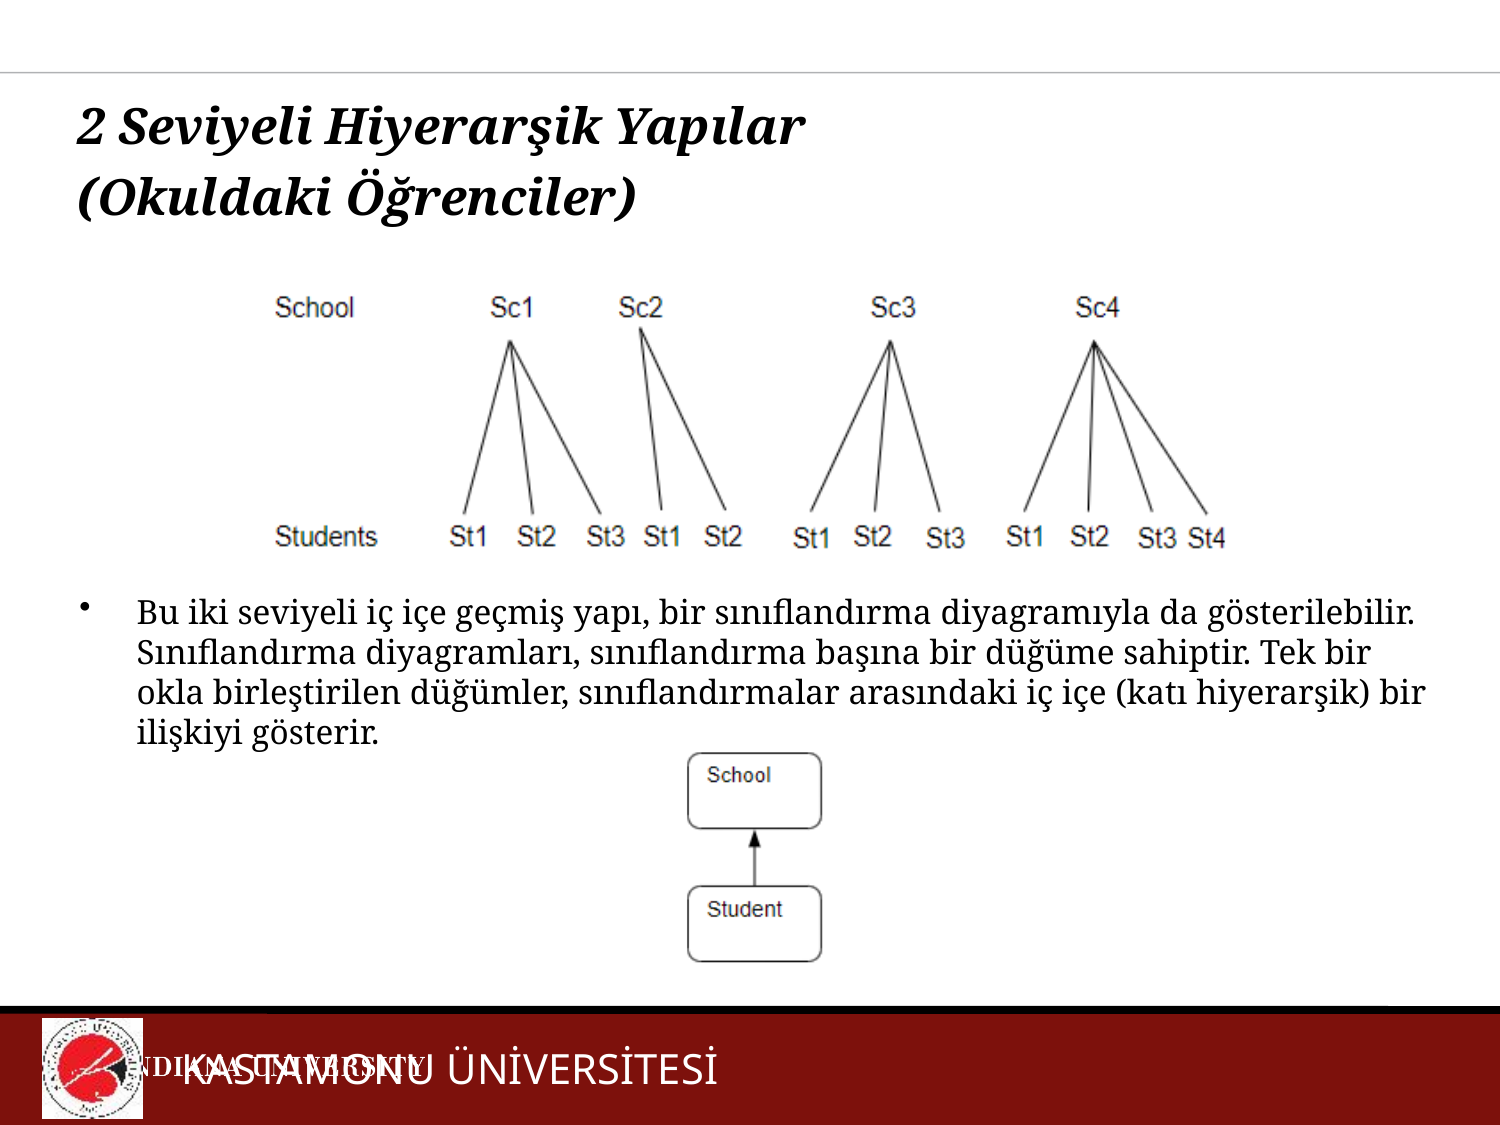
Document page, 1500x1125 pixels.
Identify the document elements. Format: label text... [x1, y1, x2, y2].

list 2 Seviyeli Hiyerarşik Yapılar (Okuldaki Öğrenciler) Bu iki seviyeli iç içe geçmiş yapı, bir sınıflandırma diyagramıyla da gösterilebilir. Sınıflandırma diyagramları, sınıflandırma başına bir düğüme sahiptir. Tek bir okla birleştirilen düğümler, sınıflandırmalar arasındaki iç içe (katı hiyerarşik) bir ilişkiyi gösterir. [62, 87, 1463, 967]
picture [674, 737, 838, 976]
picture [41, 1018, 166, 1119]
picture [262, 276, 1251, 576]
text_box KASTAMONU ÜNİVERSİTESİ [166, 1035, 734, 1101]
